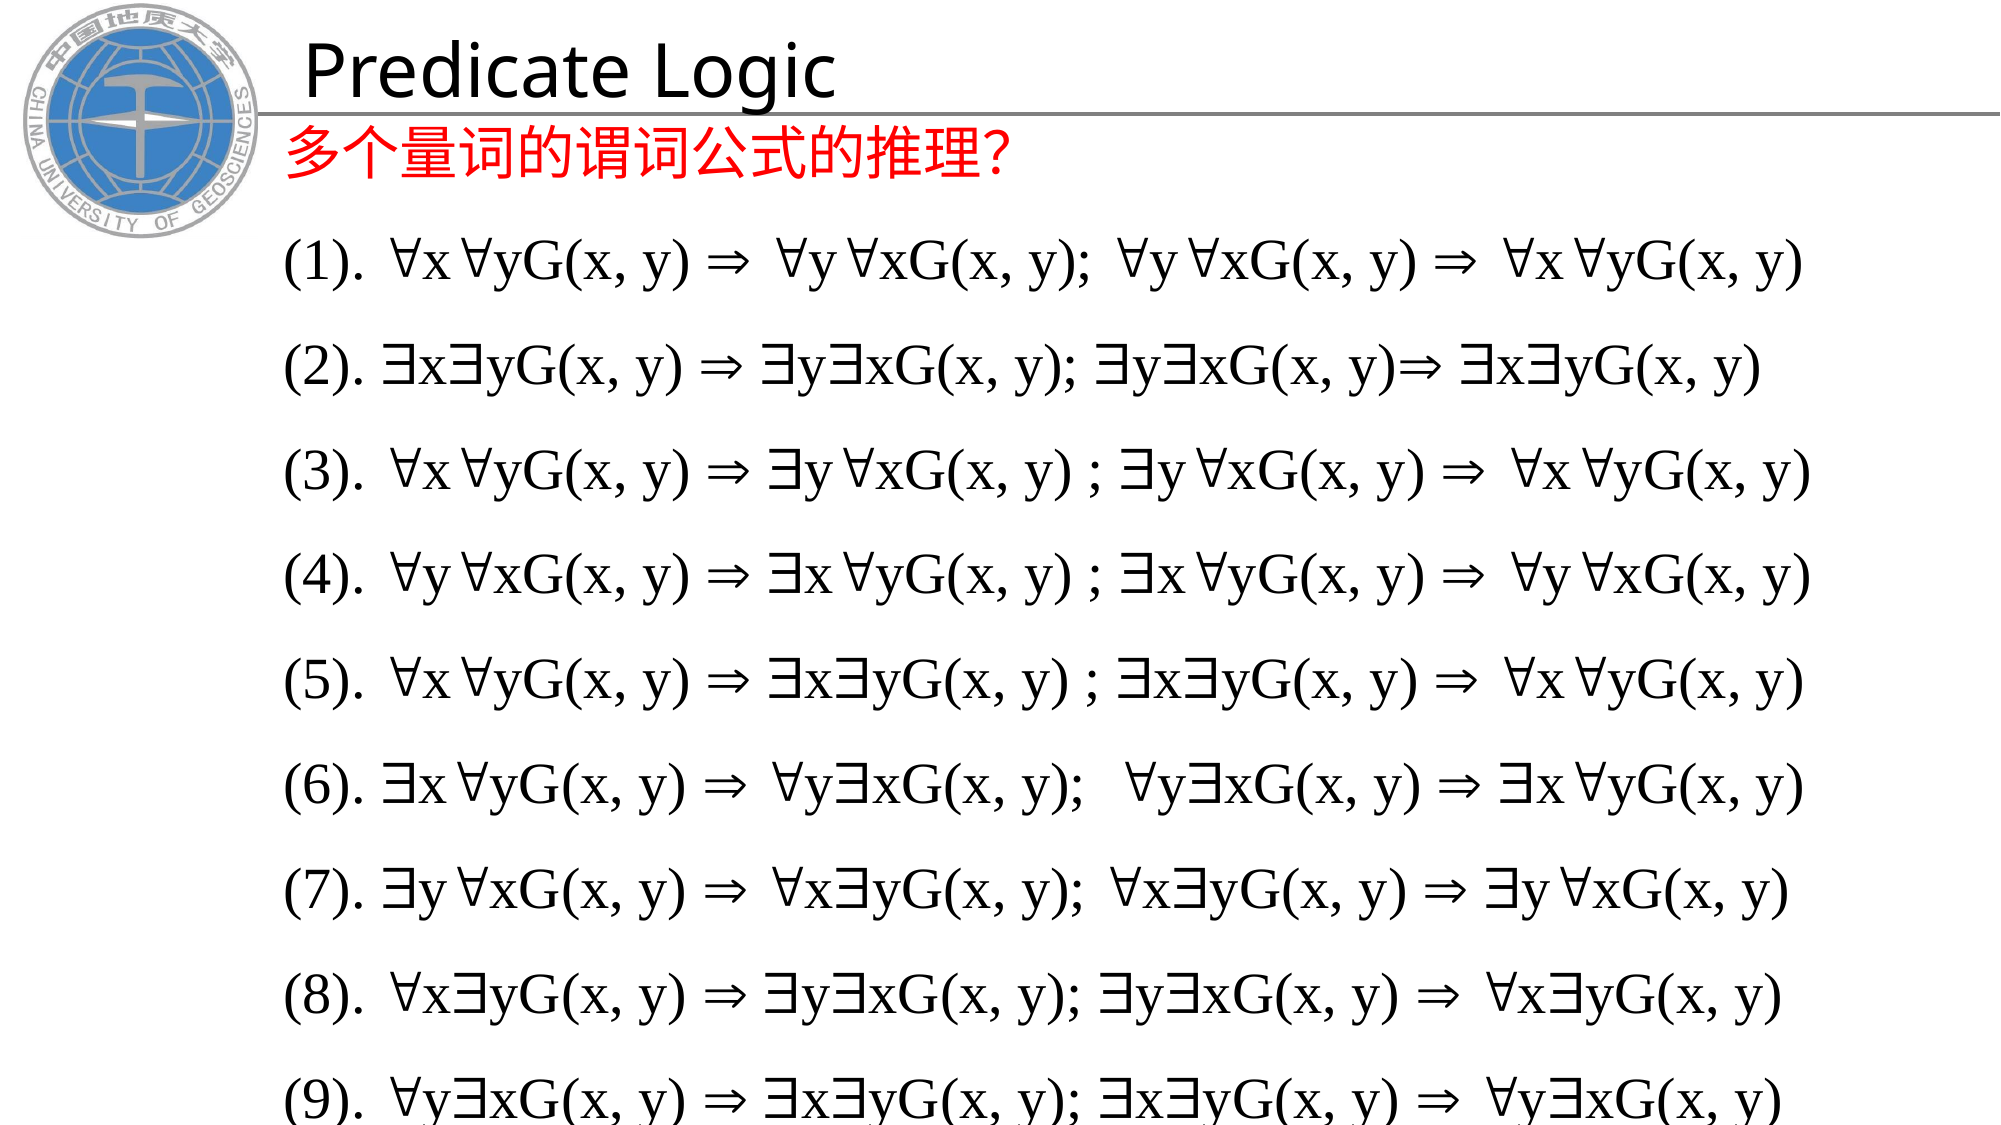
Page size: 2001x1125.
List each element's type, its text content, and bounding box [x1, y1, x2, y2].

text_box Predicate Logic [287, 15, 1233, 95]
text_box 多个量词的谓词公式的推理？ (1). xyG(x, y)  yxG(x, y); yxG(x, y)  xyG(x, y) (2). xyG(x, y)  yxG(x, y); yxG(x, y) xyG(x, y) (3). xyG(x, y)  yxG(x, y) ; yxG(x, y)  xyG(x, y) (4). yxG(x, y)  xyG(x, y) ; xyG(x, y)  yxG(x, y) (5). xyG(x, y)  xyG(x, y) ; xyG(x, y)  xyG(x, y) (6). xyG(x, y)  yxG(x, y); yxG(x, y)  xyG(x, y) (7). yxG(x, y)  xyG(x, y); xyG(x, y)  yxG(x, y) (8). xyG(x, y)  yxG(x, y); yxG(x, y)  xyG(x, y) (9). yxG(x, y)  xyG(x, y); xyG(x, y)  yxG(x, y) [268, 95, 1928, 828]
picture [21, 3, 258, 239]
